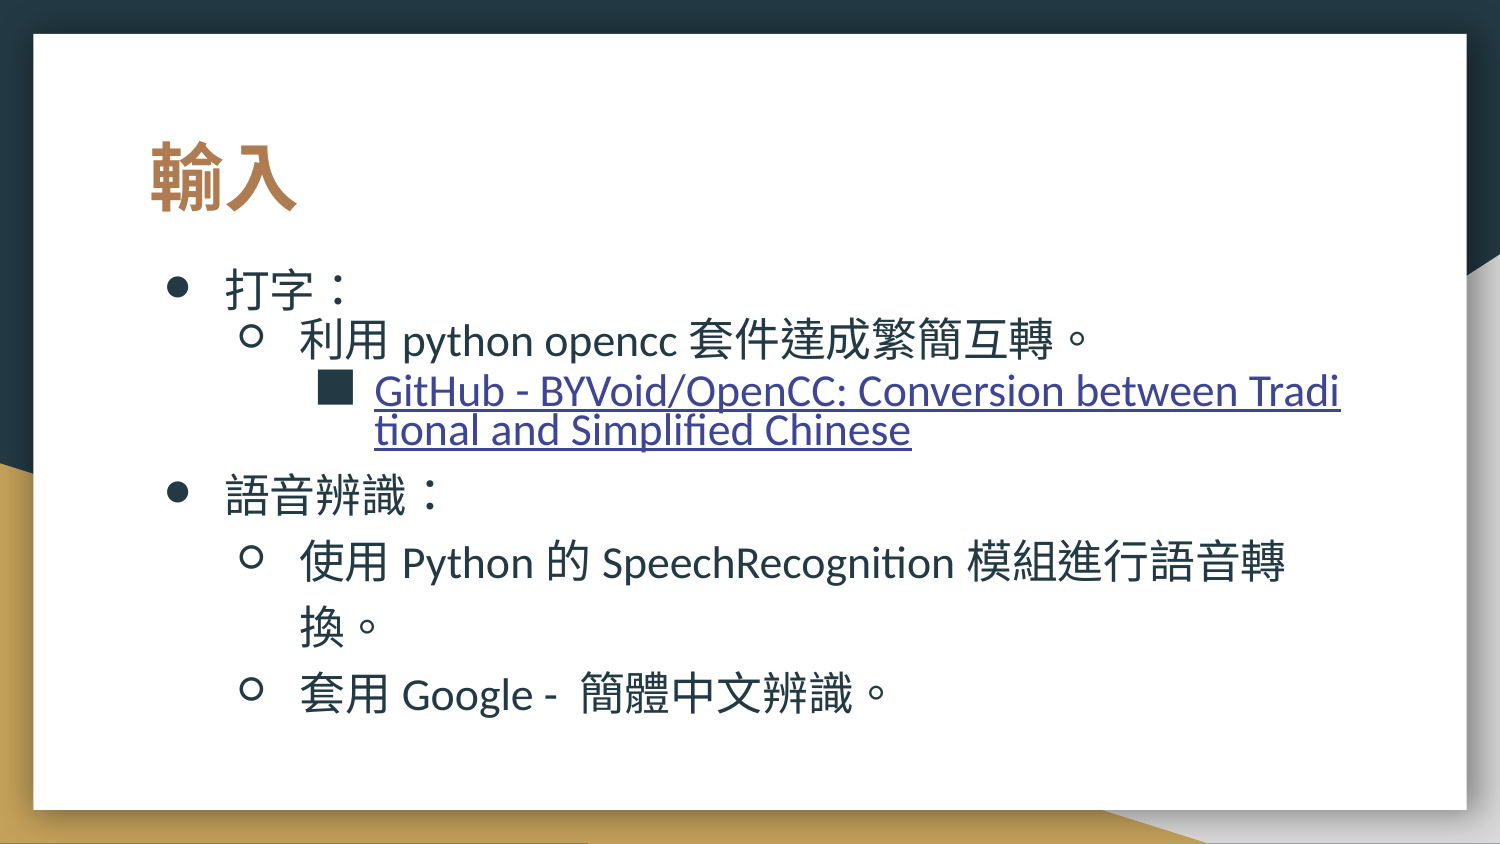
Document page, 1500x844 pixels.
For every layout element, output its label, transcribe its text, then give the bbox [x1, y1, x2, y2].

title 輸入 [134, 115, 1366, 252]
list 打字： 利用python opencc套件達成繁簡互轉。 GitHub - BYVoid/OpenCC: Conversion between Traditional and Simplified Chinese 語音辨識： 使用Python的SpeechRecognition模組進行語音轉換。 套用Google - 簡體中文辨識。 [134, 252, 1366, 740]
